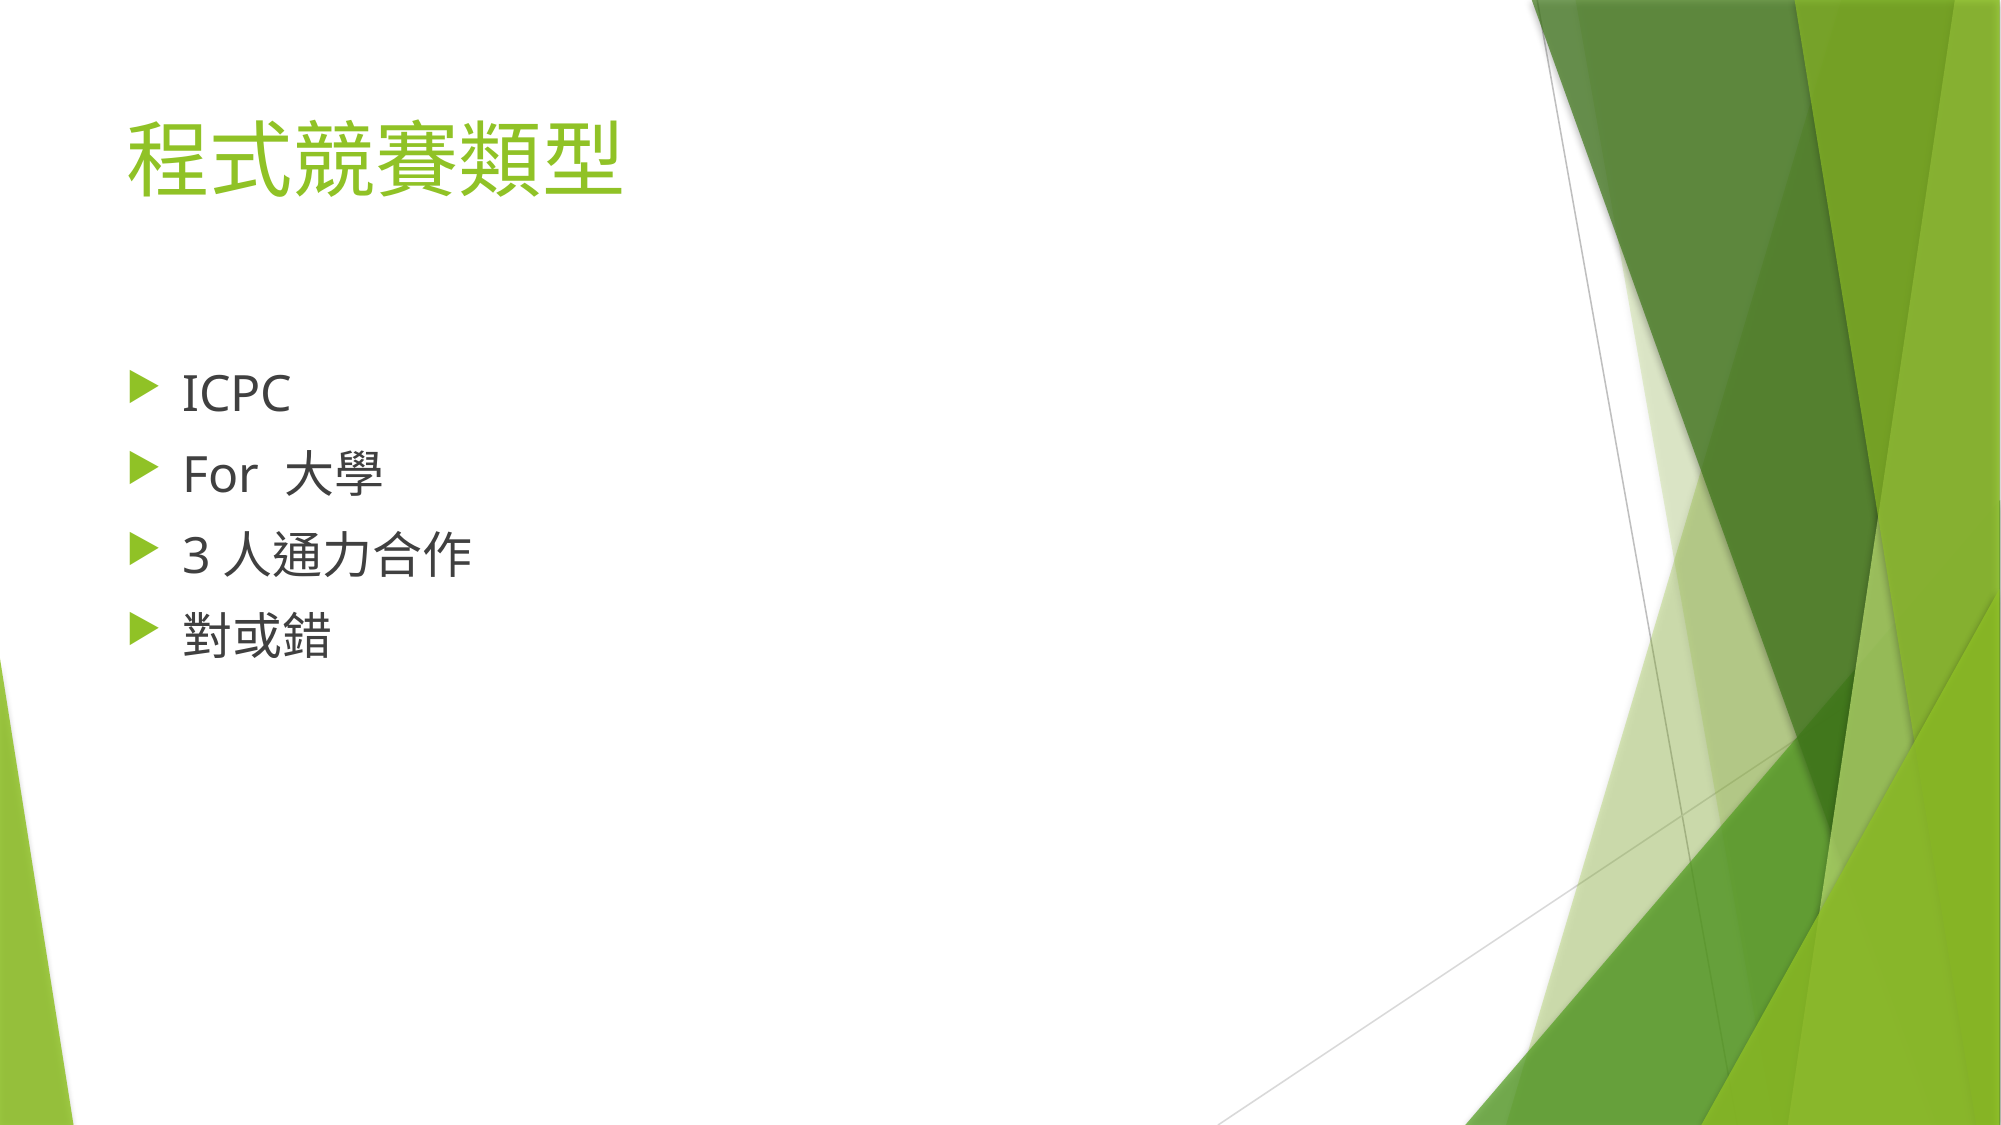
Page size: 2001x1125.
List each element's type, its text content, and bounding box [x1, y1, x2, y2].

title 程式競賽類型 [111, 99, 1522, 317]
list ICPC For 大學 3人通力合作 對或錯 [111, 354, 1522, 992]
